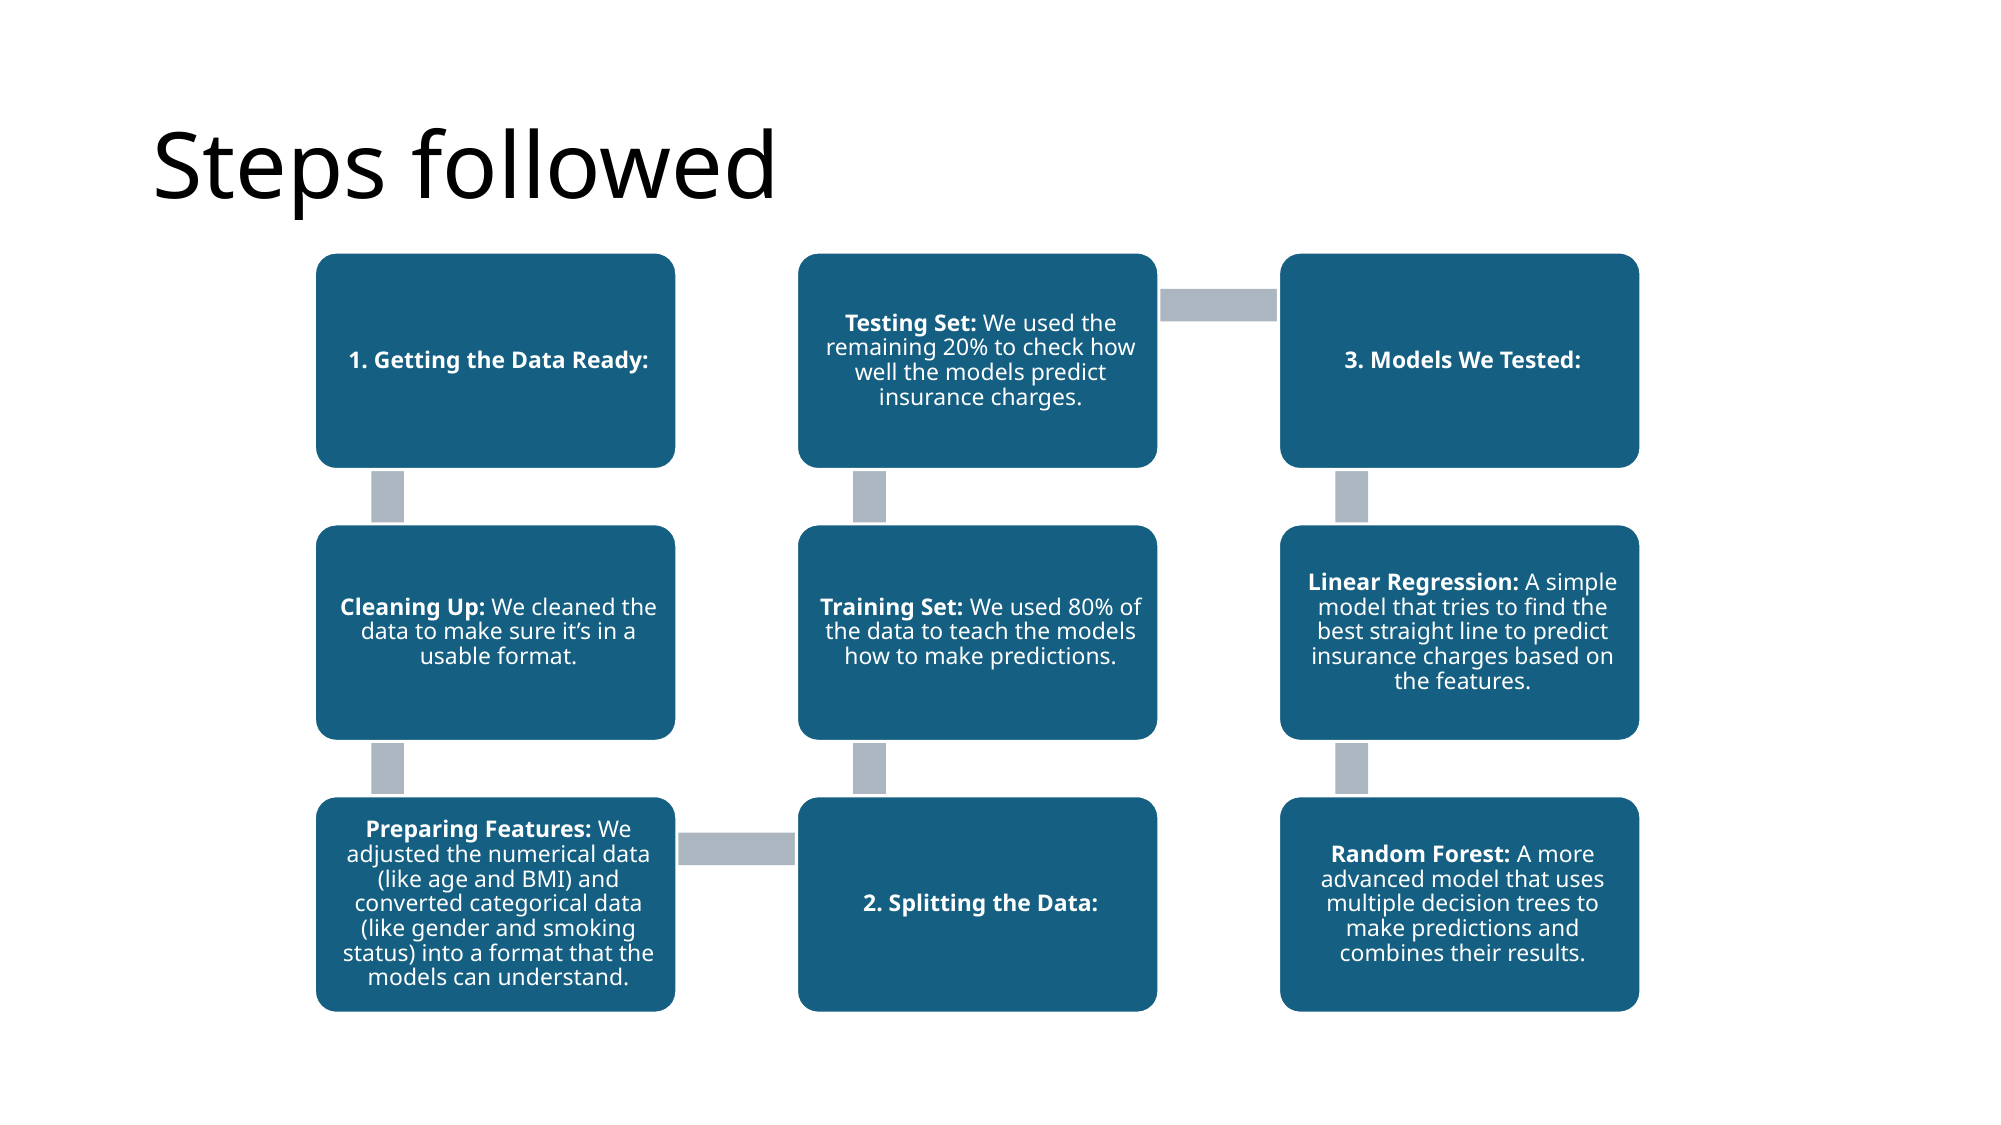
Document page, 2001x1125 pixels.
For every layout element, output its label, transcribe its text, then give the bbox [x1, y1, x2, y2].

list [92, 251, 1863, 1014]
title Steps followed [137, 59, 1863, 251]
